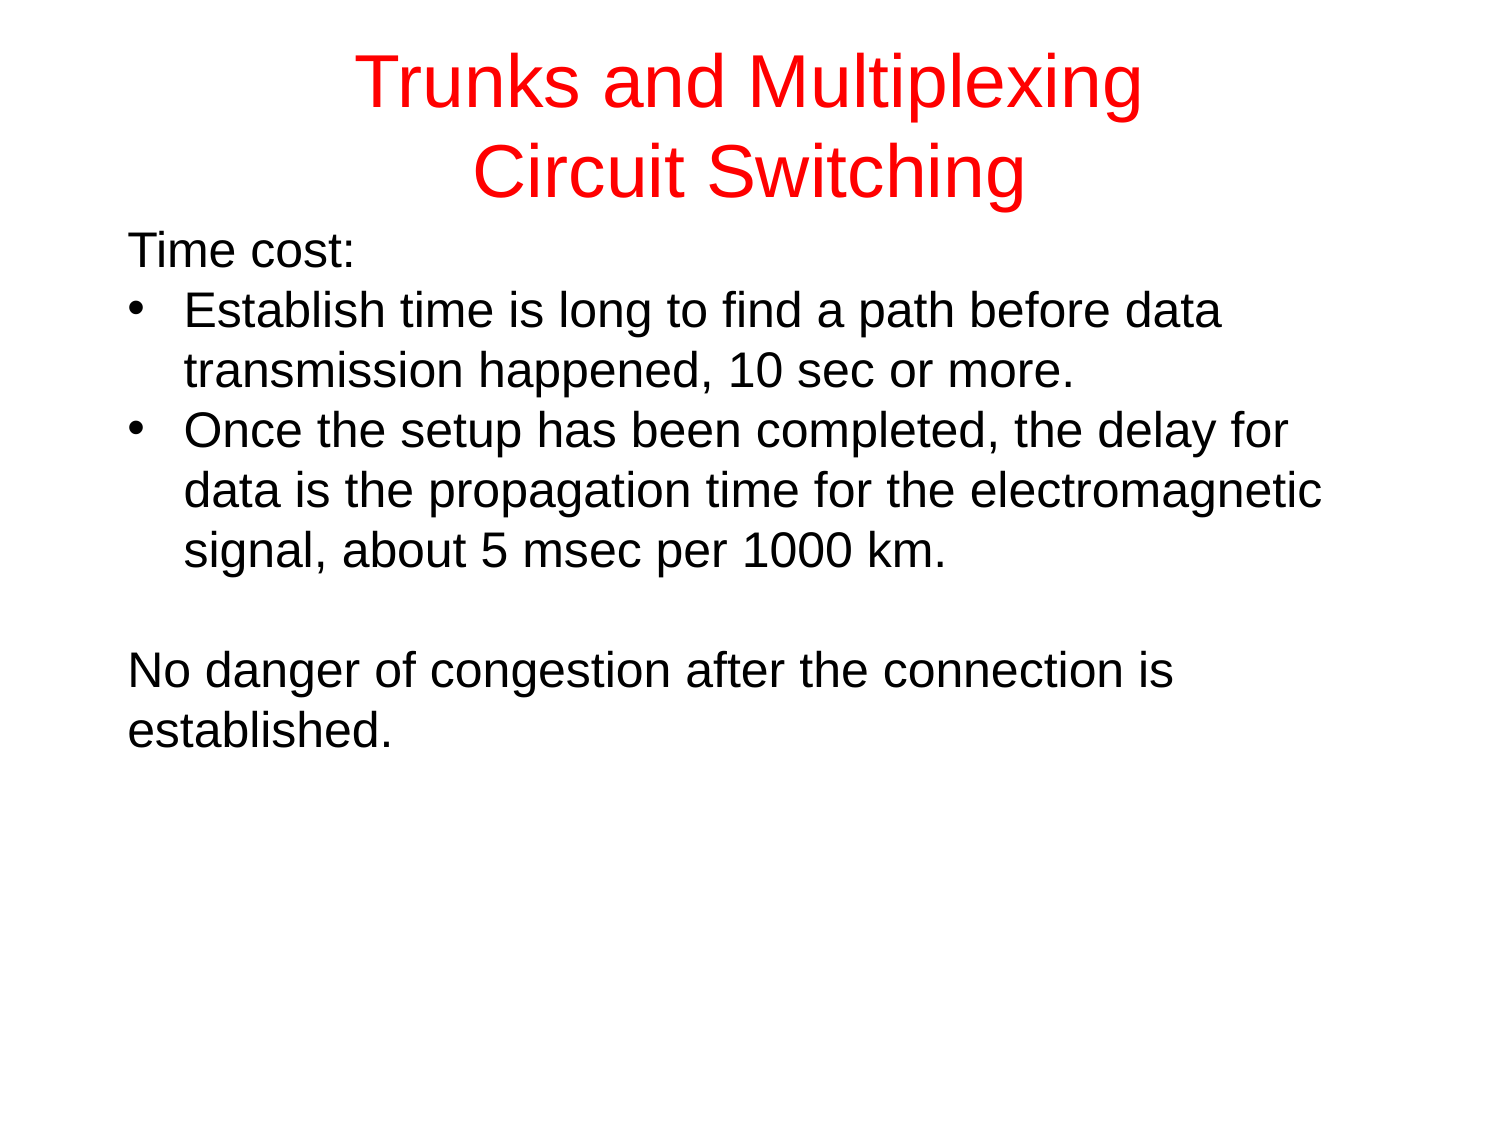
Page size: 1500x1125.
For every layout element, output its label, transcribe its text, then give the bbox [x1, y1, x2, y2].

title Trunks and Multiplexing Circuit Switching [0, 0, 1500, 245]
text_box Time cost: Establish time is long to find a path before data transmission happened, 10 sec or more. Once the setup has been completed, the delay for data is the propagation time for the electromagnetic signal, about 5 msec per 1000 km. No danger of congestion after the connection is established. [112, 209, 1388, 765]
